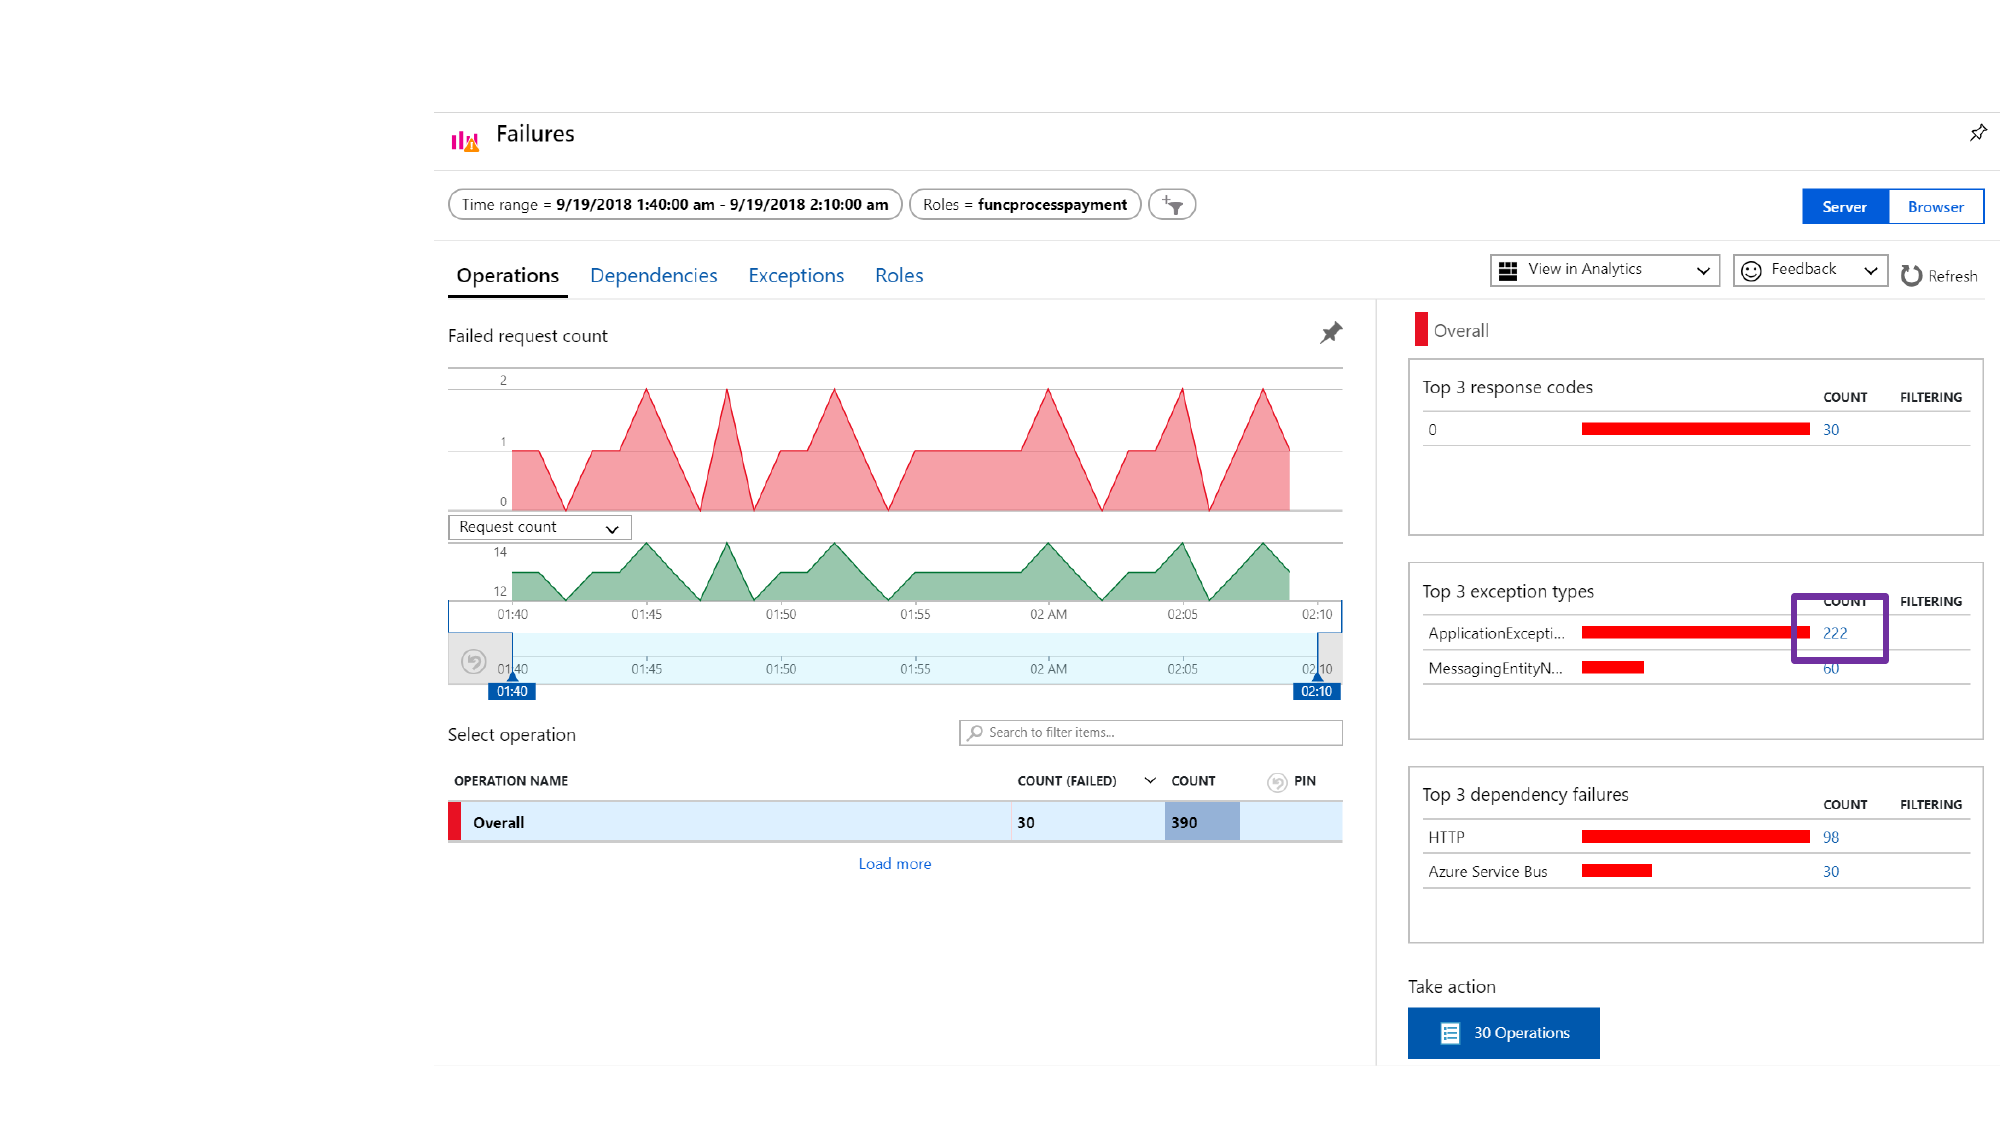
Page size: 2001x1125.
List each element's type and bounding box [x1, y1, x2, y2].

picture [434, 111, 2000, 1066]
